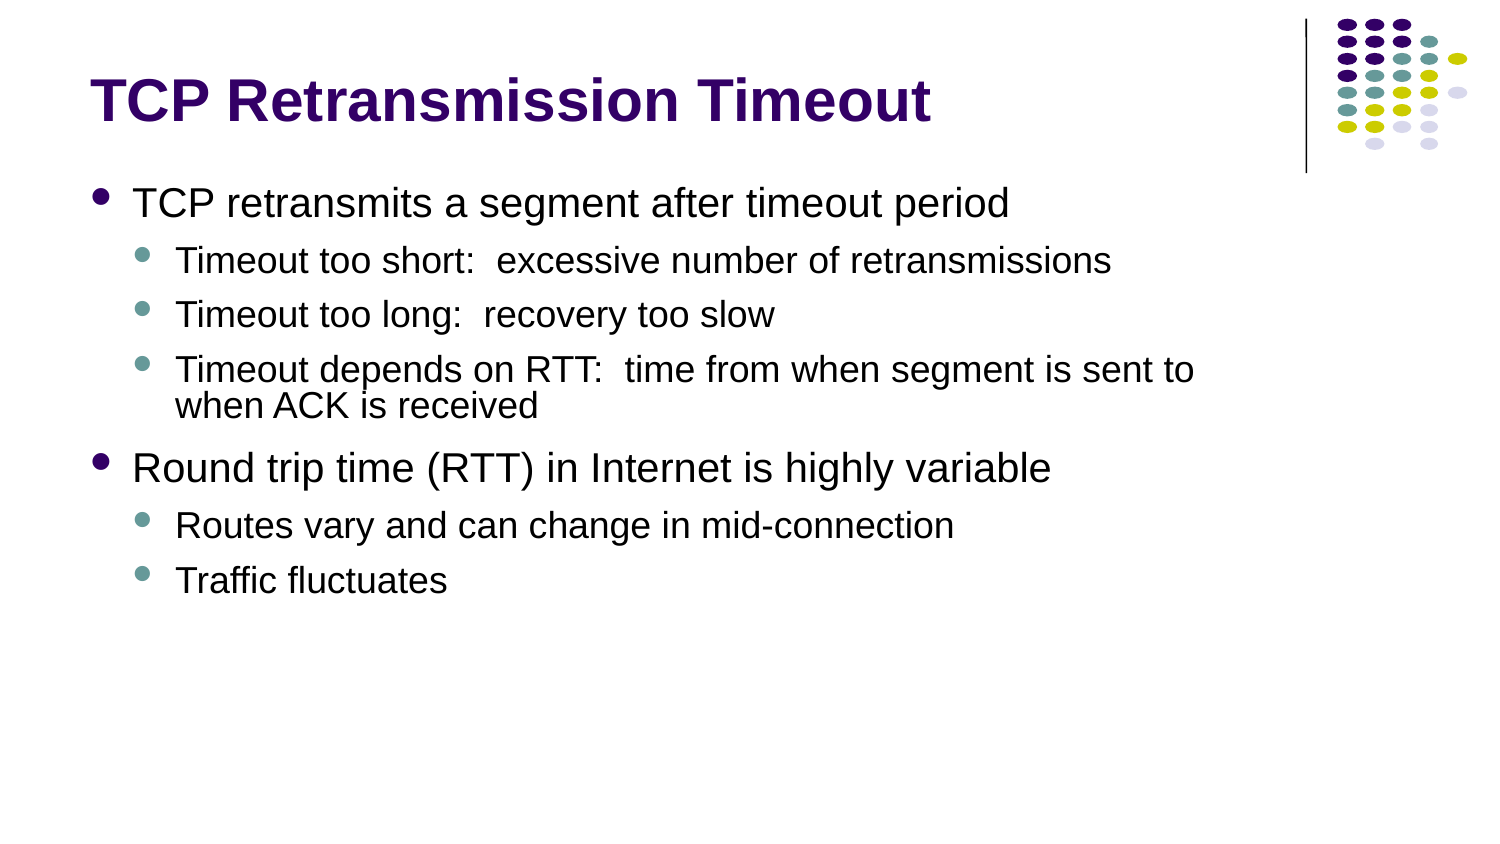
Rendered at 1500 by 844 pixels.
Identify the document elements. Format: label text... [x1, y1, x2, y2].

title TCP Retransmission Timeout [75, 15, 1313, 141]
list TCP retransmits a segment after timeout period Timeout too short: excessive number of retransmissions Timeout too long: recovery too slow Timeout depends on RTT: time from when segment is sent to when ACK is received Round trip time (RTT) in Internet is highly variable Routes vary and can change in mid-connection Traffic fluctuates [75, 178, 1292, 627]
